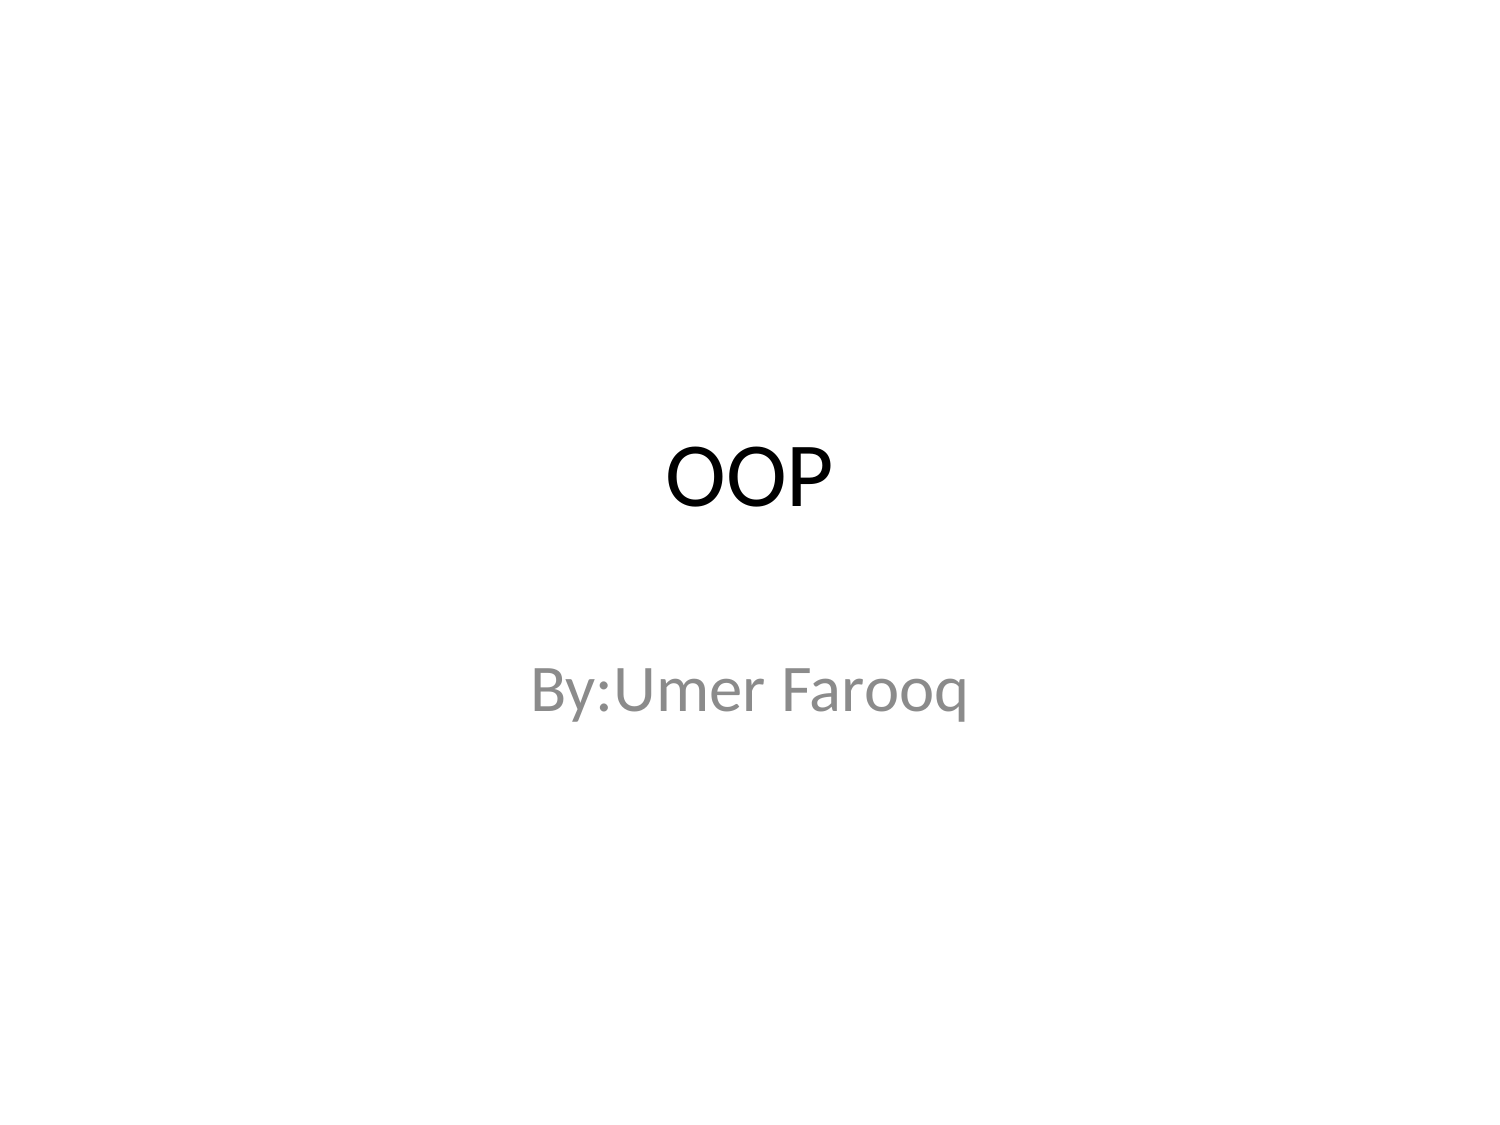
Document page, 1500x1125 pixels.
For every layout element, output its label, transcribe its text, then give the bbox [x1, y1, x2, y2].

subtitle By:Umer Farooq [225, 637, 1275, 925]
title OOP [112, 349, 1388, 591]
